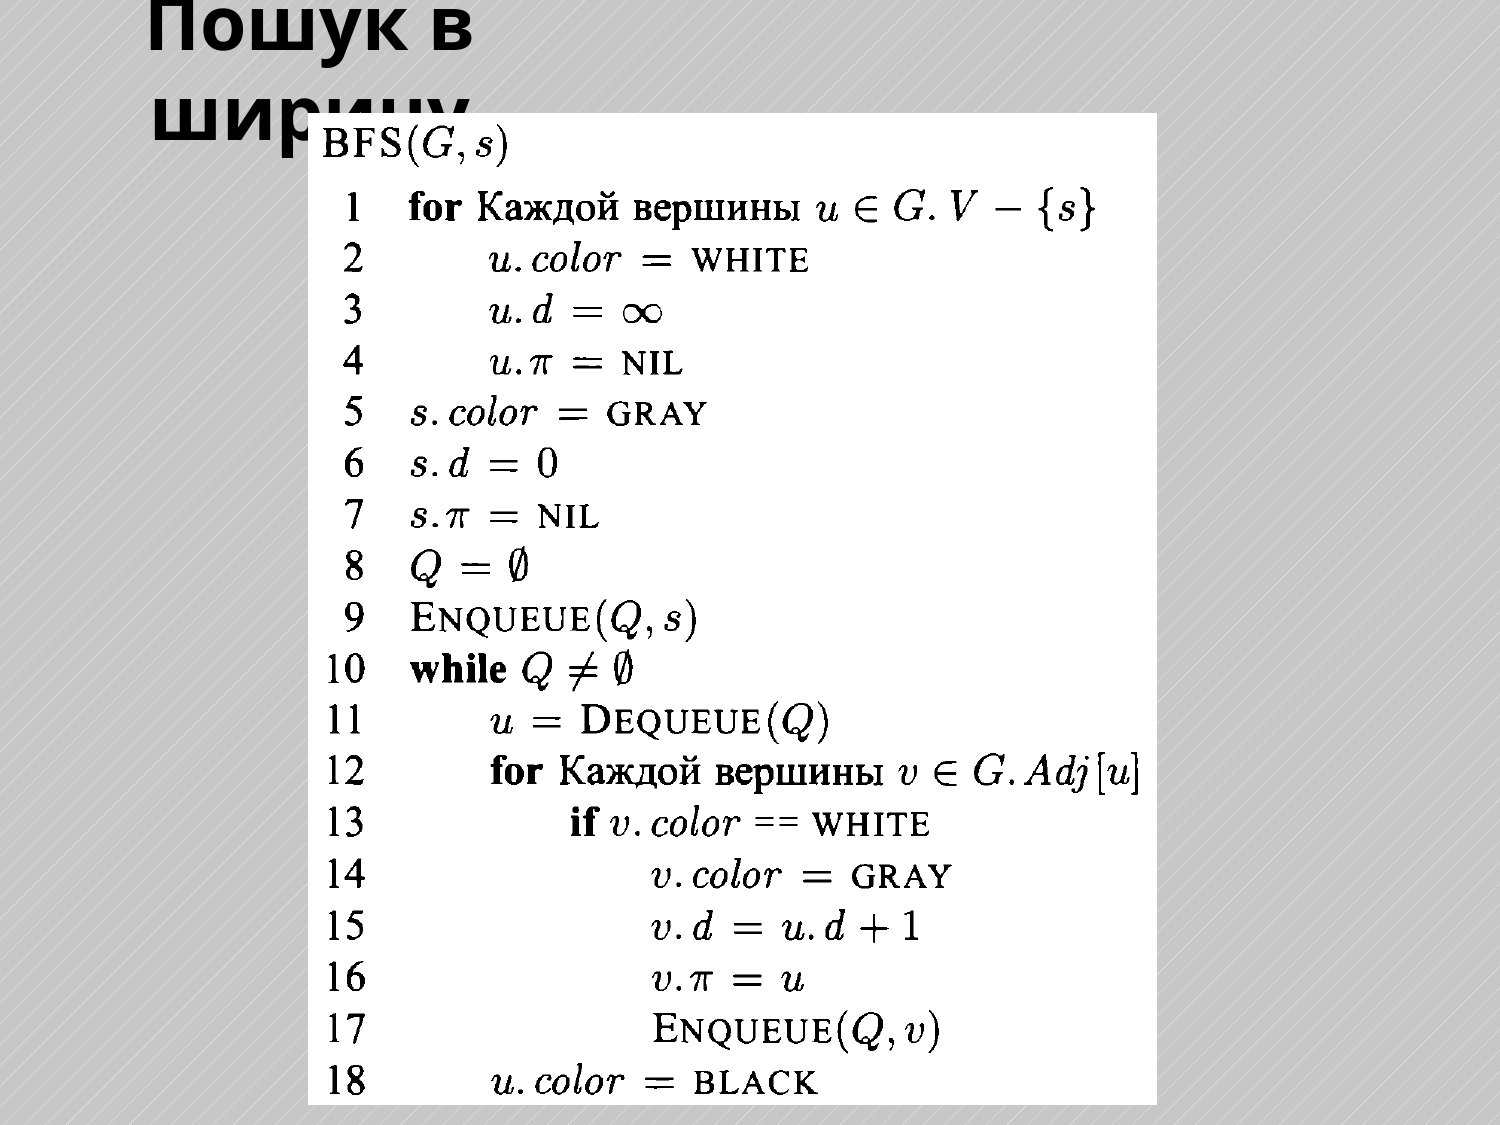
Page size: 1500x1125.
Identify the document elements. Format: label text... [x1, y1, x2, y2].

picture [308, 113, 1157, 1105]
text_box Пошук в ширину [0, 19, 620, 112]
